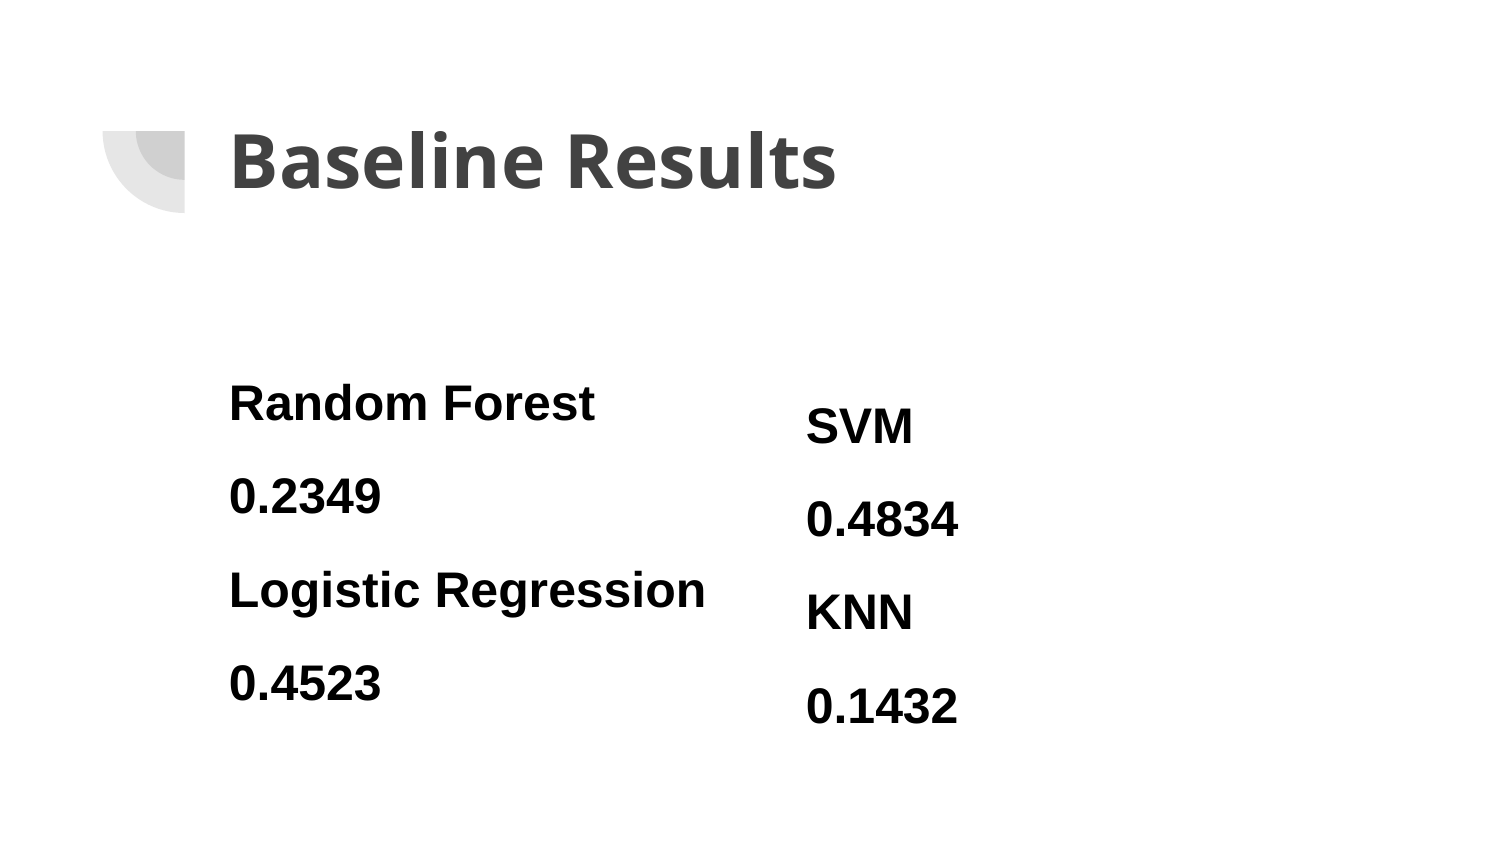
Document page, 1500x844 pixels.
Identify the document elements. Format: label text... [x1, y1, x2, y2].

list Random Forest 0.2349 Logistic Regression 0.4523 [213, 263, 790, 771]
title Baseline Results [213, 98, 1368, 263]
text_box SVM 0.4834 KNN 0.1432 [790, 263, 1368, 771]
